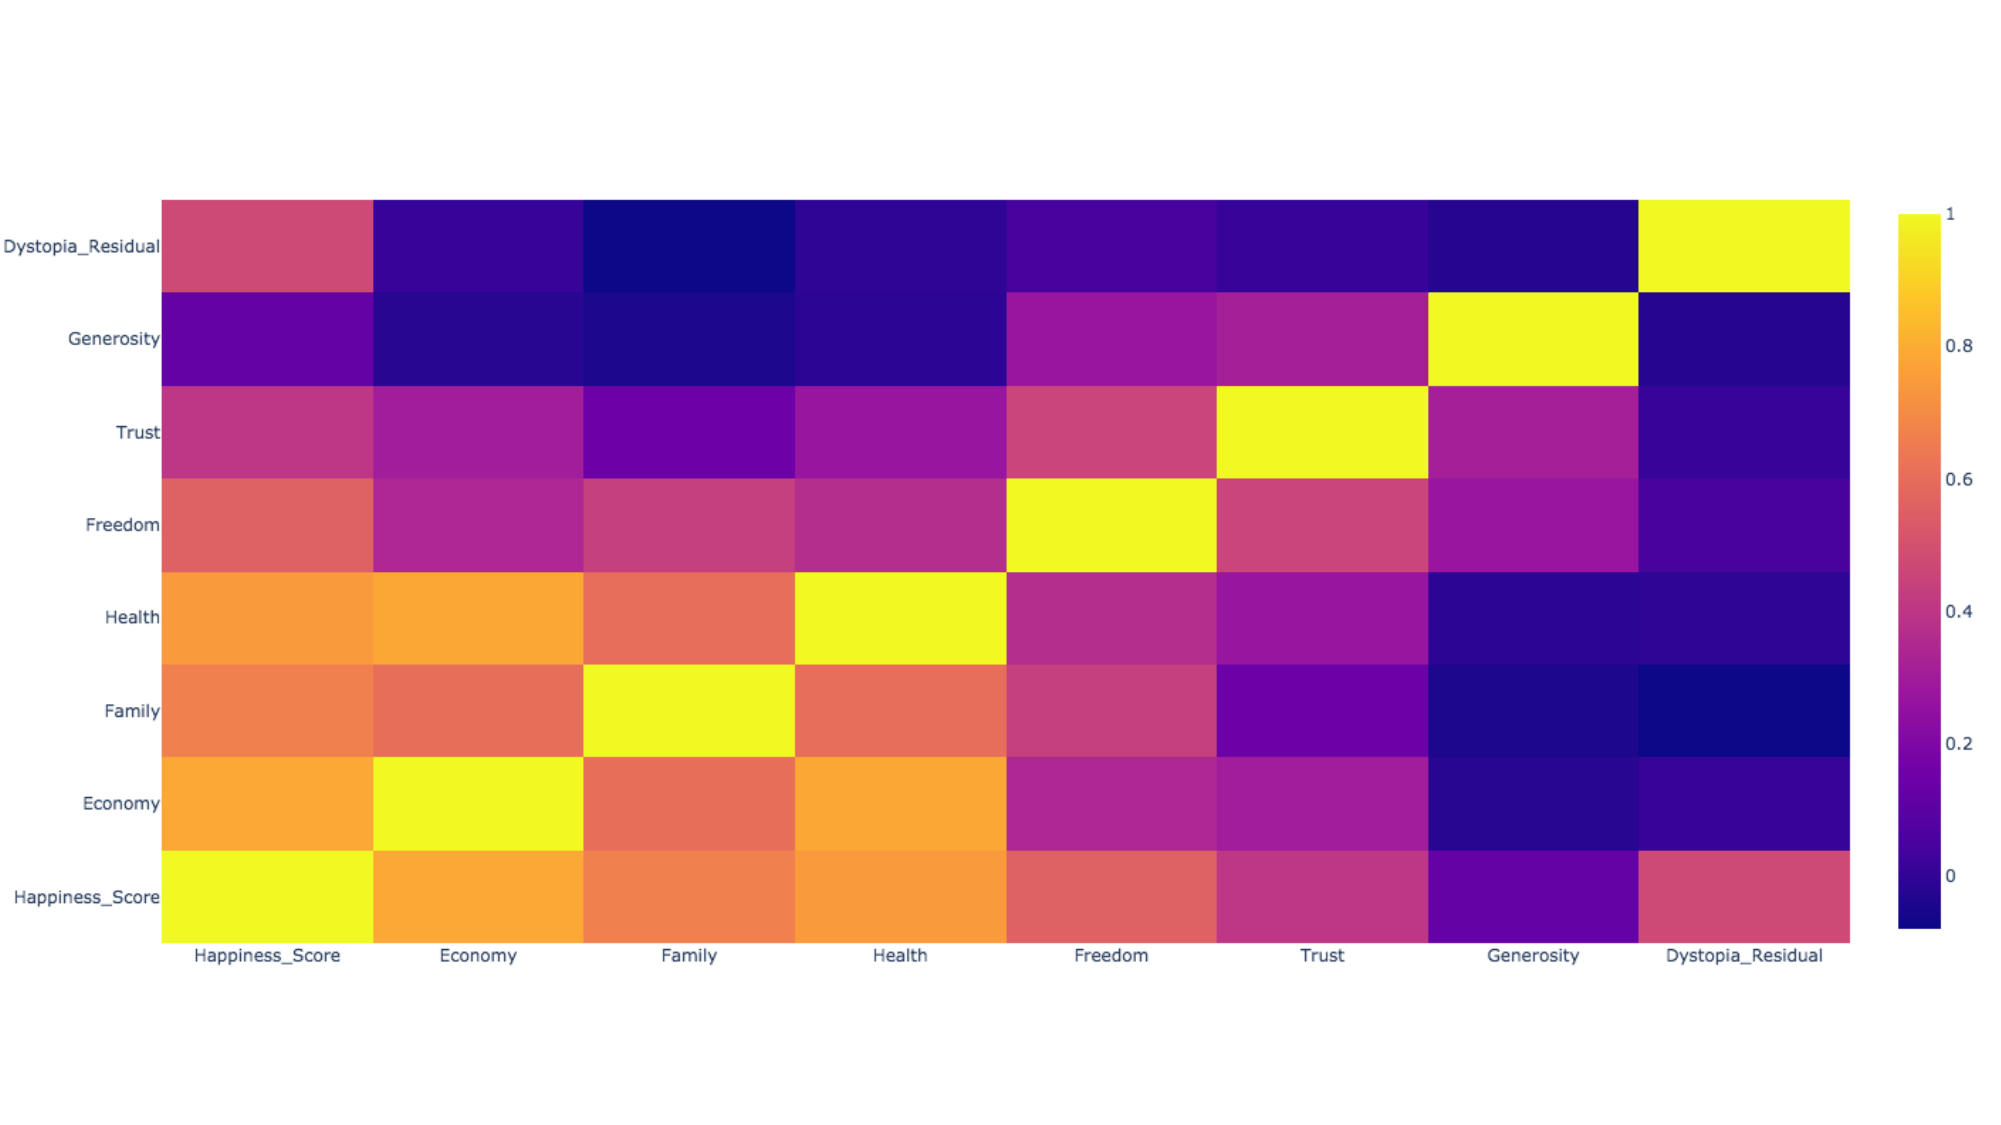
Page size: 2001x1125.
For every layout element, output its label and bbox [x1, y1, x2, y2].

picture [0, 58, 2000, 1057]
